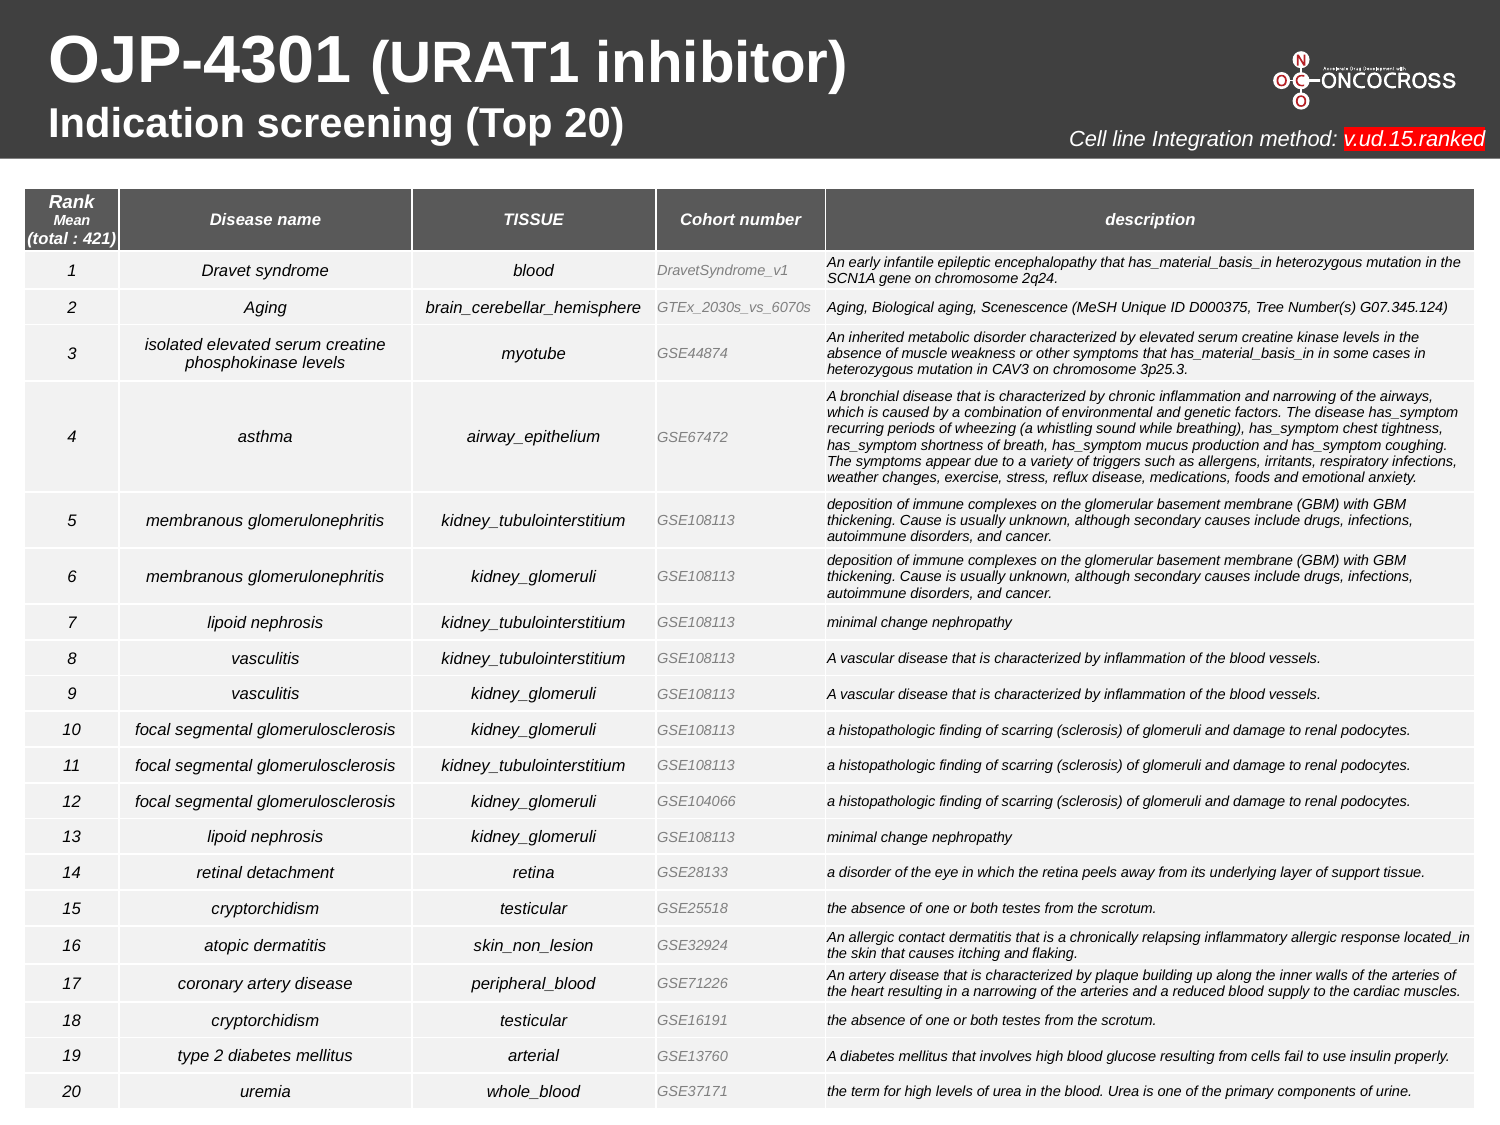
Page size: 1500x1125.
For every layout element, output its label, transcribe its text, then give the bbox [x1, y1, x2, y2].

table_cell skin_non_lesion [413, 927, 655, 963]
table_cell atopic dermatitis [120, 927, 411, 963]
table_cell focal segmental glomerulosclerosis [120, 784, 411, 818]
table_cell myotube [413, 325, 655, 380]
table_cell the absence of one or both testes from the scrotum. [826, 1003, 1474, 1037]
table_cell A diabetes mellitus that involves high blood glucose resulting from cells fail to use insulin properly. [826, 1038, 1474, 1072]
table_cell An inherited metabolic disorder characterized by elevated serum creatine kinase levels in the absence of muscle weakness or other symptoms that has_material_basis_in in some cases in heterozygous mutation in CAV3 on chromosome 3p25.3. [826, 325, 1474, 380]
table_cell An artery disease that is characterized by plaque building up along the inner walls of the arteries of the heart resulting in a narrowing of the arteries and a reduced blood supply to the cardiac muscles. [826, 965, 1474, 1001]
table_header TISSUE [413, 189, 655, 250]
table_cell GSE25518 [657, 891, 825, 925]
table_cell 11 [25, 748, 118, 782]
table_cell An early infantile epileptic encephalopathy that has_material_basis_in heterozygous mutation in the SCN1A gene on chromosome 2q24. [826, 252, 1474, 288]
text_box Cell line Integration method: v.ud.15.ranked [1043, 117, 1500, 159]
table_cell the absence of one or both testes from the scrotum. [826, 891, 1474, 925]
table_cell retinal detachment [120, 855, 411, 889]
table_header Rank Mean (total : 421) [25, 189, 118, 250]
table_cell 6 [25, 549, 118, 603]
table_cell kidney_glomeruli [413, 712, 655, 746]
table_cell vasculitis [120, 676, 411, 710]
table_cell GSE108113 [657, 641, 825, 675]
table_cell cryptorchidism [120, 891, 411, 925]
table_cell kidney_glomeruli [413, 784, 655, 818]
table_cell 20 [25, 1074, 118, 1108]
table_cell 14 [25, 855, 118, 889]
table_cell membranous glomerulonephritis [120, 549, 411, 603]
table_cell 9 [25, 676, 118, 710]
table_cell lipoid nephrosis [120, 605, 411, 639]
table_cell GSE16191 [657, 1003, 825, 1037]
table_header Cohort number [657, 189, 825, 250]
table_cell kidney_glomeruli [413, 676, 655, 710]
table_cell minimal change nephropathy [826, 819, 1474, 853]
table_cell 19 [25, 1038, 118, 1072]
table_cell kidney_tubulointerstitium [413, 748, 655, 782]
table_cell kidney_tubulointerstitium [413, 641, 655, 675]
table_cell asthma [120, 382, 411, 491]
table_cell coronary artery disease [120, 965, 411, 1001]
table_cell kidney_tubulointerstitium [413, 493, 655, 547]
table_cell 8 [25, 641, 118, 675]
table_cell focal segmental glomerulosclerosis [120, 712, 411, 746]
table_cell 15 [25, 891, 118, 925]
table_cell GSE13760 [657, 1038, 825, 1072]
table_cell arterial [413, 1038, 655, 1072]
table_cell deposition of immune complexes on the glomerular basement membrane (GBM) with GBM thickening. Cause is usually unknown, although secondary causes include drugs, infections, autoimmune disorders, and cancer. [826, 549, 1474, 603]
table_cell a disorder of the eye in which the retina peels away from its underlying layer of support tissue. [826, 855, 1474, 889]
table_cell deposition of immune complexes on the glomerular basement membrane (GBM) with GBM thickening. Cause is usually unknown, although secondary causes include drugs, infections, autoimmune disorders, and cancer. [826, 493, 1474, 547]
table_cell A vascular disease that is characterized by inflammation of the blood vessels. [826, 676, 1474, 710]
table_cell 4 [25, 382, 118, 491]
table_cell focal segmental glomerulosclerosis [120, 748, 411, 782]
table_cell retina [413, 855, 655, 889]
table_cell testicular [413, 891, 655, 925]
table_cell 17 [25, 965, 118, 1001]
table_cell a histopathologic finding of scarring (sclerosis) of glomeruli and damage to renal podocytes. [826, 748, 1474, 782]
table_cell 5 [25, 493, 118, 547]
table_cell GSE37171 [657, 1074, 825, 1108]
list OJP-4301 (URAT1 inhibitor) Indication screening (Top 20) [48, 15, 1223, 147]
table_cell whole_blood [413, 1074, 655, 1108]
table_cell lipoid nephrosis [120, 819, 411, 853]
table_cell 2 [25, 290, 118, 324]
table_cell blood [413, 252, 655, 288]
table_cell vasculitis [120, 641, 411, 675]
table_cell GSE44874 [657, 325, 825, 380]
table_cell kidney_glomeruli [413, 819, 655, 853]
table_cell GSE108113 [657, 748, 825, 782]
table_cell GSE67472 [657, 382, 825, 491]
table_cell testicular [413, 1003, 655, 1037]
table_cell kidney_glomeruli [413, 549, 655, 603]
table_cell airway_epithelium [413, 382, 655, 491]
table_cell a histopathologic finding of scarring (sclerosis) of glomeruli and damage to renal podocytes. [826, 784, 1474, 818]
table_cell A bronchial disease that is characterized by chronic inflammation and narrowing of the airways, which is caused by a combination of environmental and genetic factors. The disease has_symptom recurring periods of wheezing (a whistling sound while breathing), has_symptom chest tightness, has_symptom shortness of breath, has_symptom mucus production and has_symptom coughing. The symptoms appear due to a variety of triggers such as allergens, irritants, respiratory infections, weather changes, exercise, stress, reflux disease, medications, foods and emotional anxiety. [826, 382, 1474, 491]
table_cell uremia [120, 1074, 411, 1108]
table_cell Aging [120, 290, 411, 324]
table_cell minimal change nephropathy [826, 605, 1474, 639]
table_cell 3 [25, 325, 118, 380]
table_cell 13 [25, 819, 118, 853]
table_cell cryptorchidism [120, 1003, 411, 1037]
table_cell GSE108113 [657, 676, 825, 710]
table_cell GSE108113 [657, 819, 825, 853]
table_cell brain_cerebellar_hemisphere [413, 290, 655, 324]
table_cell kidney_tubulointerstitium [413, 605, 655, 639]
table_cell 7 [25, 605, 118, 639]
table_cell GSE104066 [657, 784, 825, 818]
table_cell isolated elevated serum creatine phosphokinase levels [120, 325, 411, 380]
table_cell GSE108113 [657, 605, 825, 639]
table_cell peripheral_blood [413, 965, 655, 1001]
table_cell 16 [25, 927, 118, 963]
table_cell 18 [25, 1003, 118, 1037]
table_cell a histopathologic finding of scarring (sclerosis) of glomeruli and damage to renal podocytes. [826, 712, 1474, 746]
table_cell 12 [25, 784, 118, 818]
table_cell GSE71226 [657, 965, 825, 1001]
table_cell DravetSyndrome_v1 [657, 252, 825, 288]
table_cell An allergic contact dermatitis that is a chronically relapsing inflammatory allergic response located_in the skin that causes itching and flaking. [826, 927, 1474, 963]
table_header description [826, 189, 1474, 250]
table_cell Dravet syndrome [120, 252, 411, 288]
table_cell GSE108113 [657, 493, 825, 547]
table_cell 1 [25, 252, 118, 288]
table_cell GSE28133 [657, 855, 825, 889]
table_cell the term for high levels of urea in the blood. Urea is one of the primary components of urine. [826, 1074, 1474, 1108]
table_cell membranous glomerulonephritis [120, 493, 411, 547]
table_cell GSE32924 [657, 927, 825, 963]
table_cell GSE108113 [657, 549, 825, 603]
table_cell A vascular disease that is characterized by inflammation of the blood vessels. [826, 641, 1474, 675]
table_cell GTEx_2030s_vs_6070s [657, 290, 825, 324]
table_cell type 2 diabetes mellitus [120, 1038, 411, 1072]
table_cell 10 [25, 712, 118, 746]
table_header Disease name [120, 189, 411, 250]
table_cell Aging, Biological aging, Scenescence (MeSH Unique ID D000375, Tree Number(s) G07.345.124) [826, 290, 1474, 324]
table_cell GSE108113 [657, 712, 825, 746]
